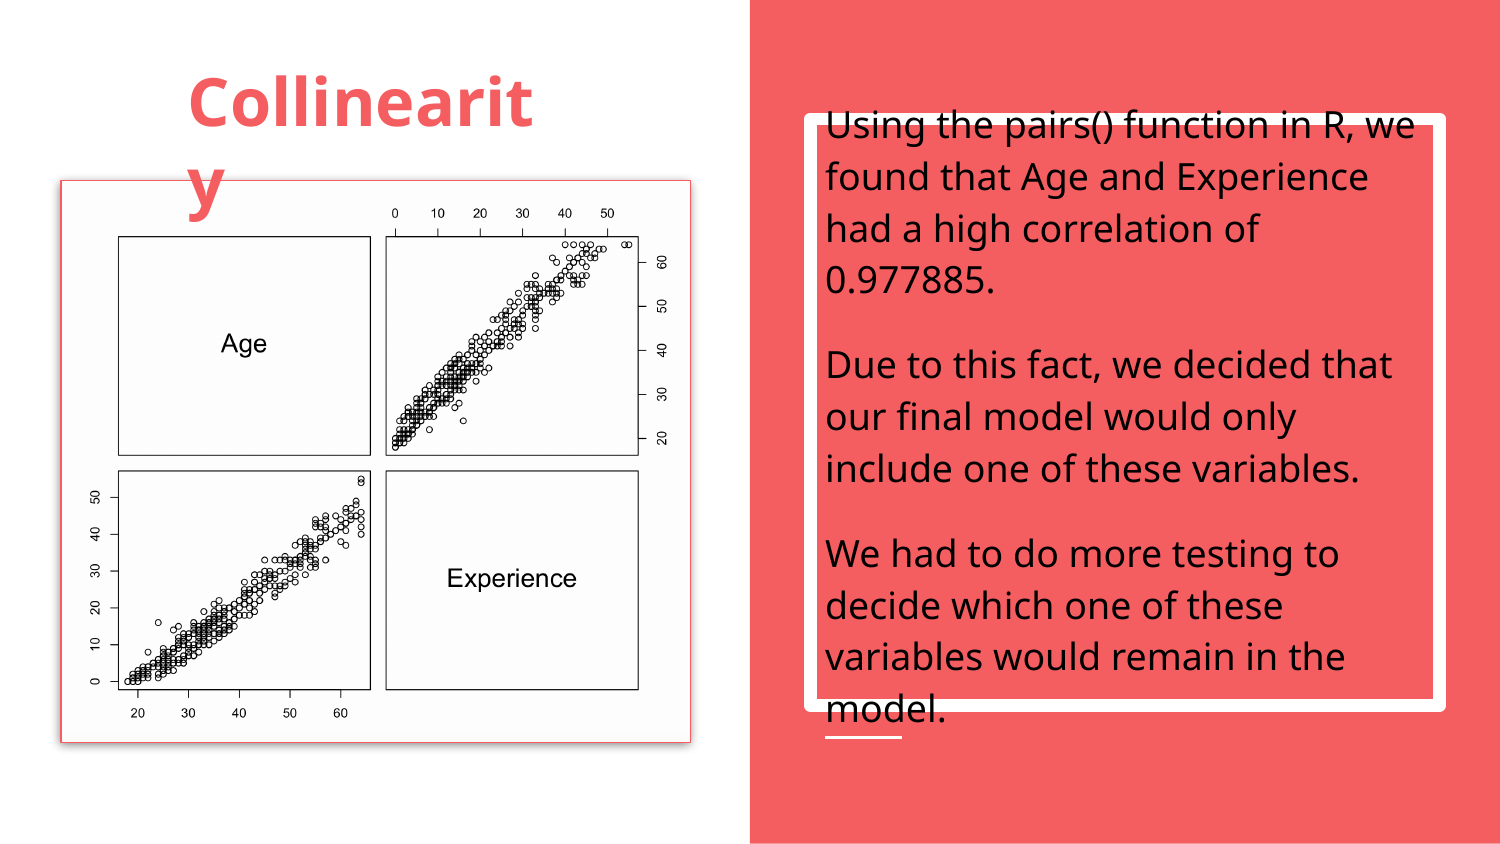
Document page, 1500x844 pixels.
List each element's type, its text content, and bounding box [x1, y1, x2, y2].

text_box Collinearity [172, 44, 579, 140]
list Using the pairs() function in R, we found that Age and Experience had a high correlation of 0.977885. Due to this fact, we decided that our final model would only include one of these variables. We had to do more testing to decide which one of these variables would remain in the model. [810, 118, 1440, 706]
picture [61, 180, 690, 742]
